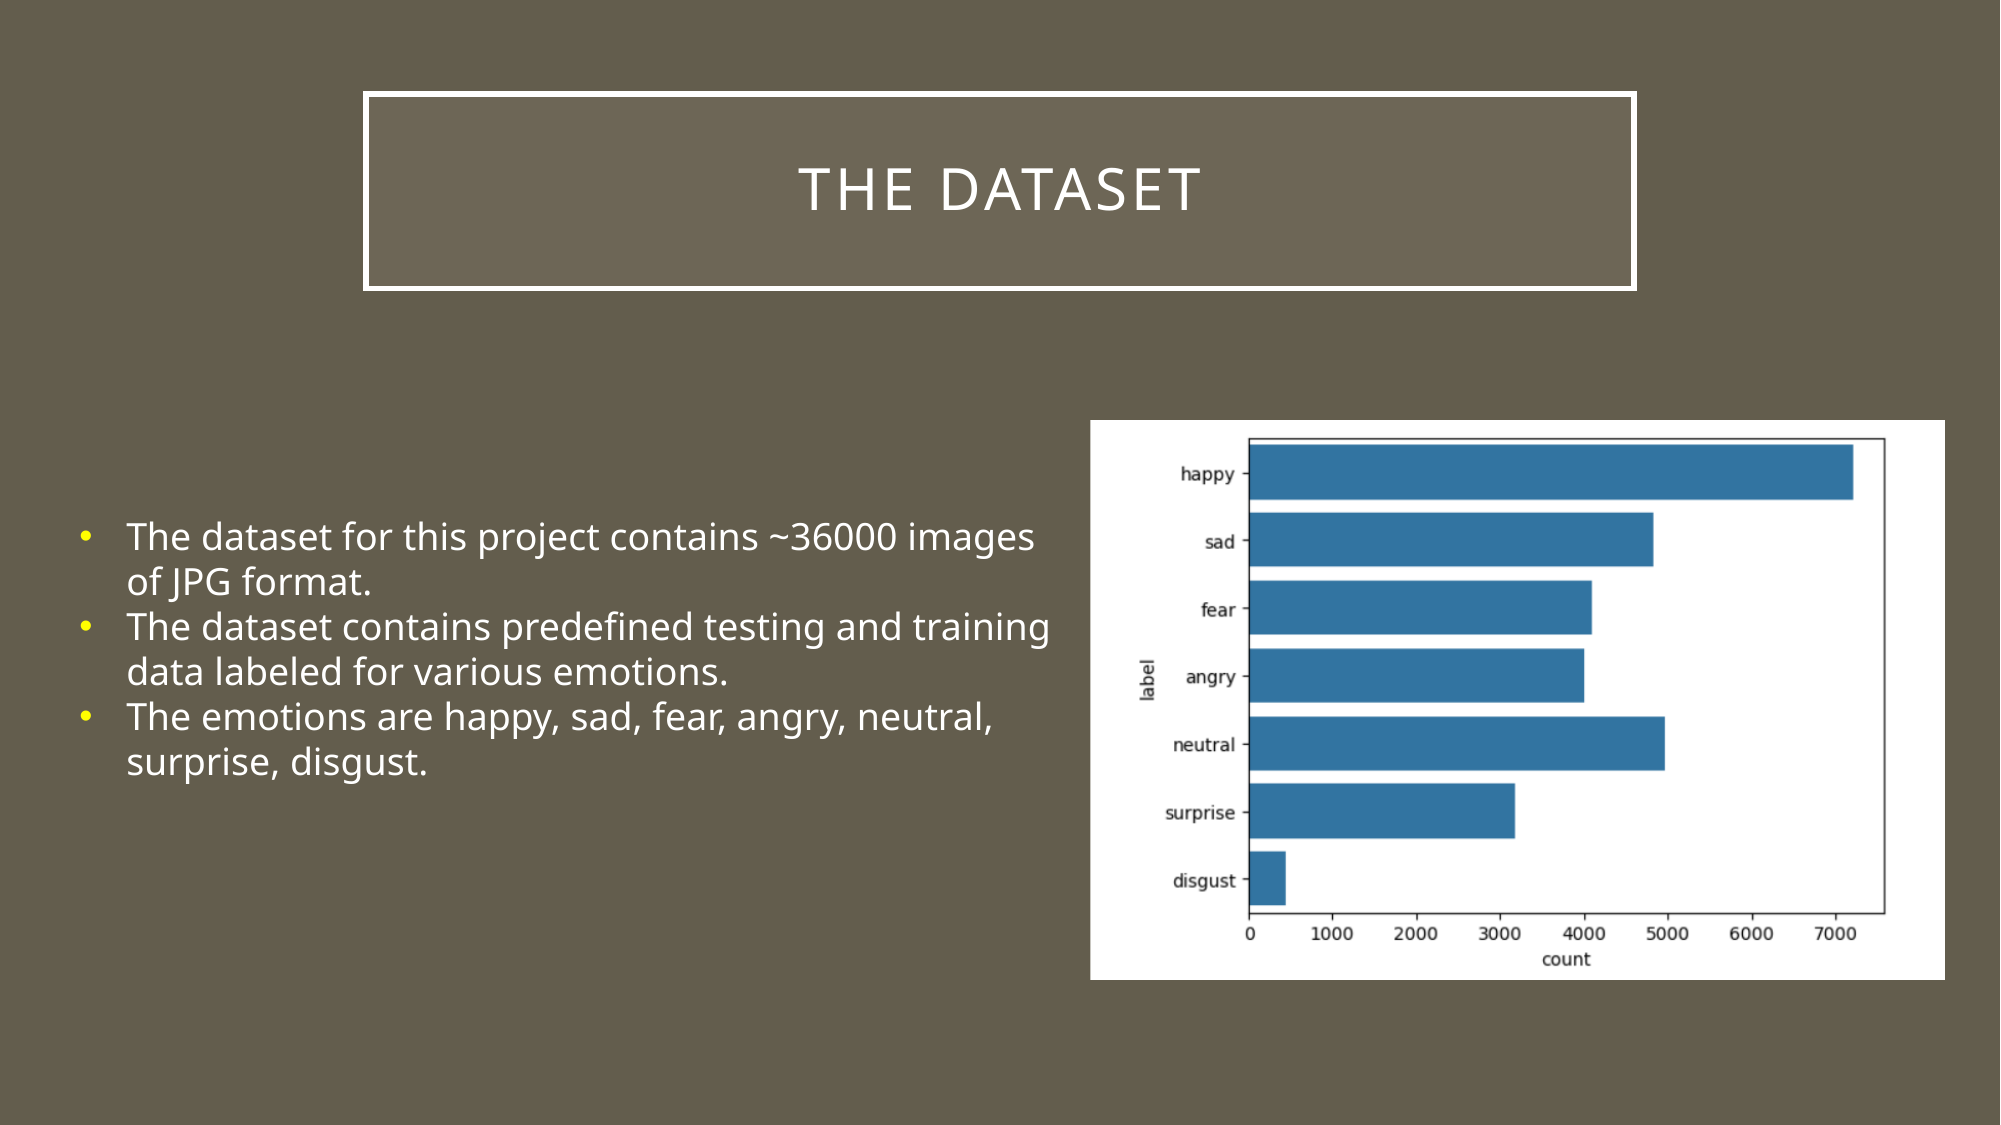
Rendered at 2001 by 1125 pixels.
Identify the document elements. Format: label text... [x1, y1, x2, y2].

text_box The dataset for this project contains ~36000 images of JPG format. The dataset contains predefined testing and training data labeled for various emotions. The emotions are happy, sad, fear, angry, neutral, surprise, disgust. [64, 505, 1069, 791]
title THE dataset [363, 91, 1637, 291]
picture [1090, 420, 1946, 980]
